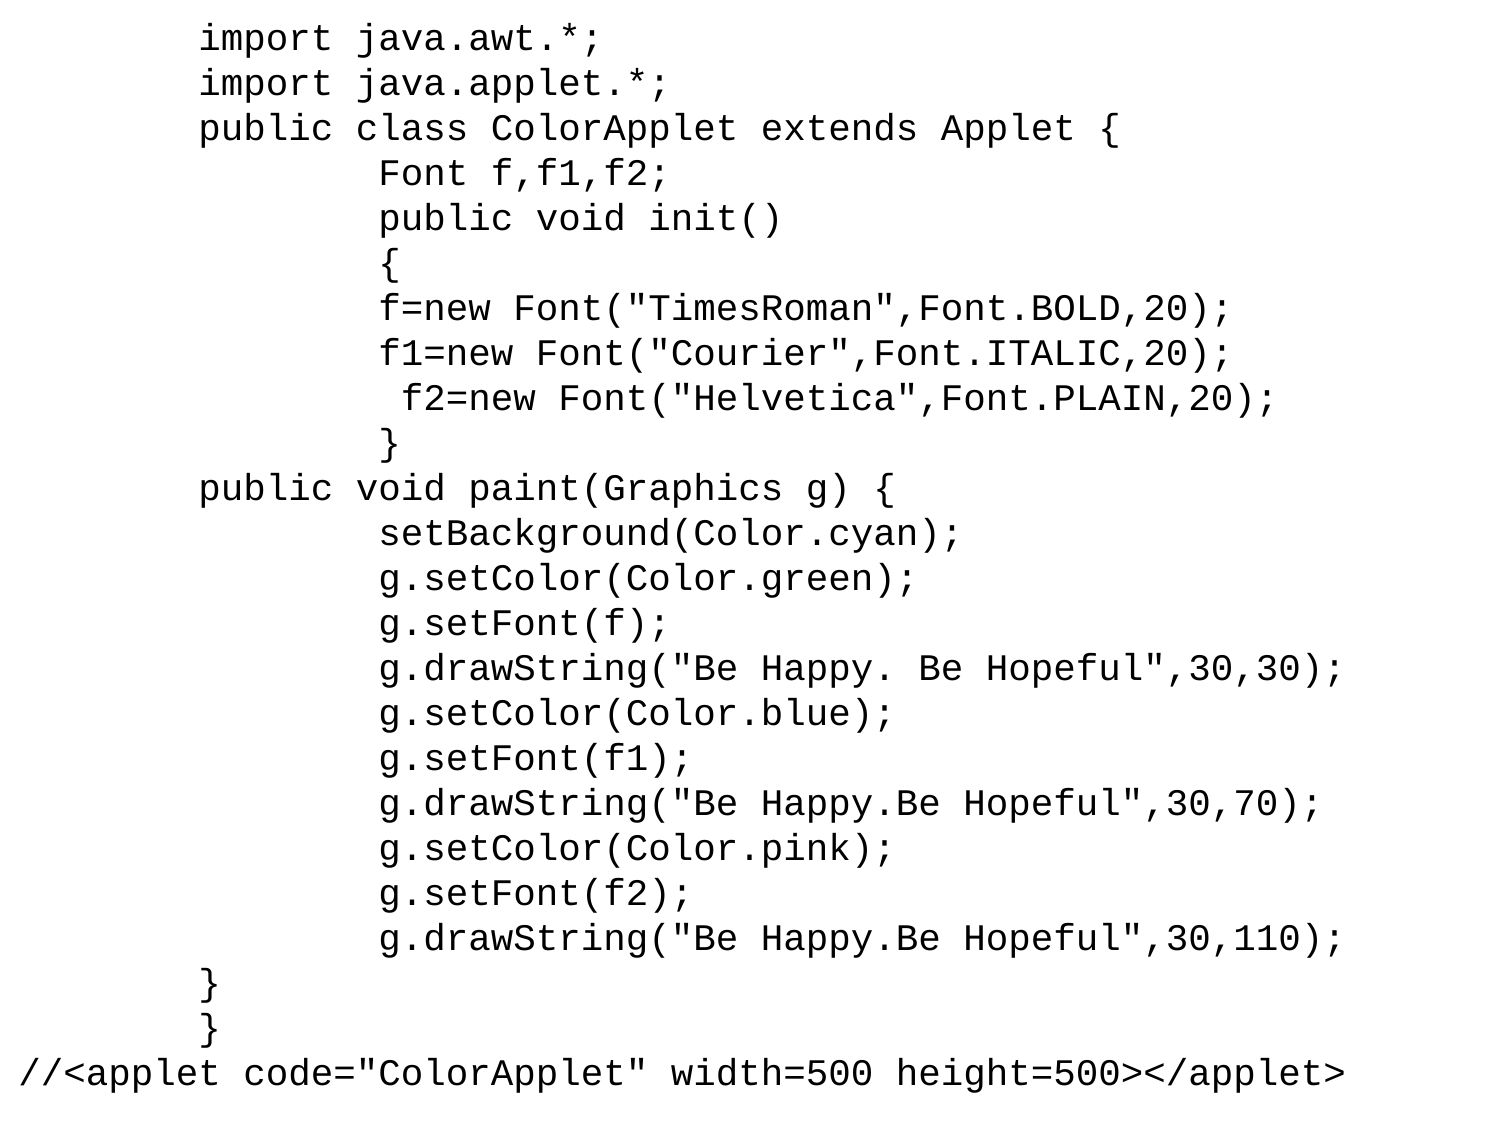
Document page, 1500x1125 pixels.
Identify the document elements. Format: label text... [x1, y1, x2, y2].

text_box import java.awt.*; import java.applet.*; public class ColorApplet extends Applet { Font f,f1,f2; public void init() { f=new Font("TimesRoman",Font.BOLD,20); f1=new Font("Courier",Font.ITALIC,20); f2=new Font("Helvetica",Font.PLAIN,20); } public void paint(Graphics g) { setBackground(Color.cyan); g.setColor(Color.green); g.setFont(f); g.drawString("Be Happy. Be Hopeful",30,30); g.setColor(Color.blue); g.setFont(f1); g.drawString("Be Happy.Be Hopeful",30,70); g.setColor(Color.pink); g.setFont(f2); g.drawString("Be Happy.Be Hopeful",30,110); } } //<applet code="ColorApplet" width=500 height=500></applet> [3, 5, 1362, 1101]
